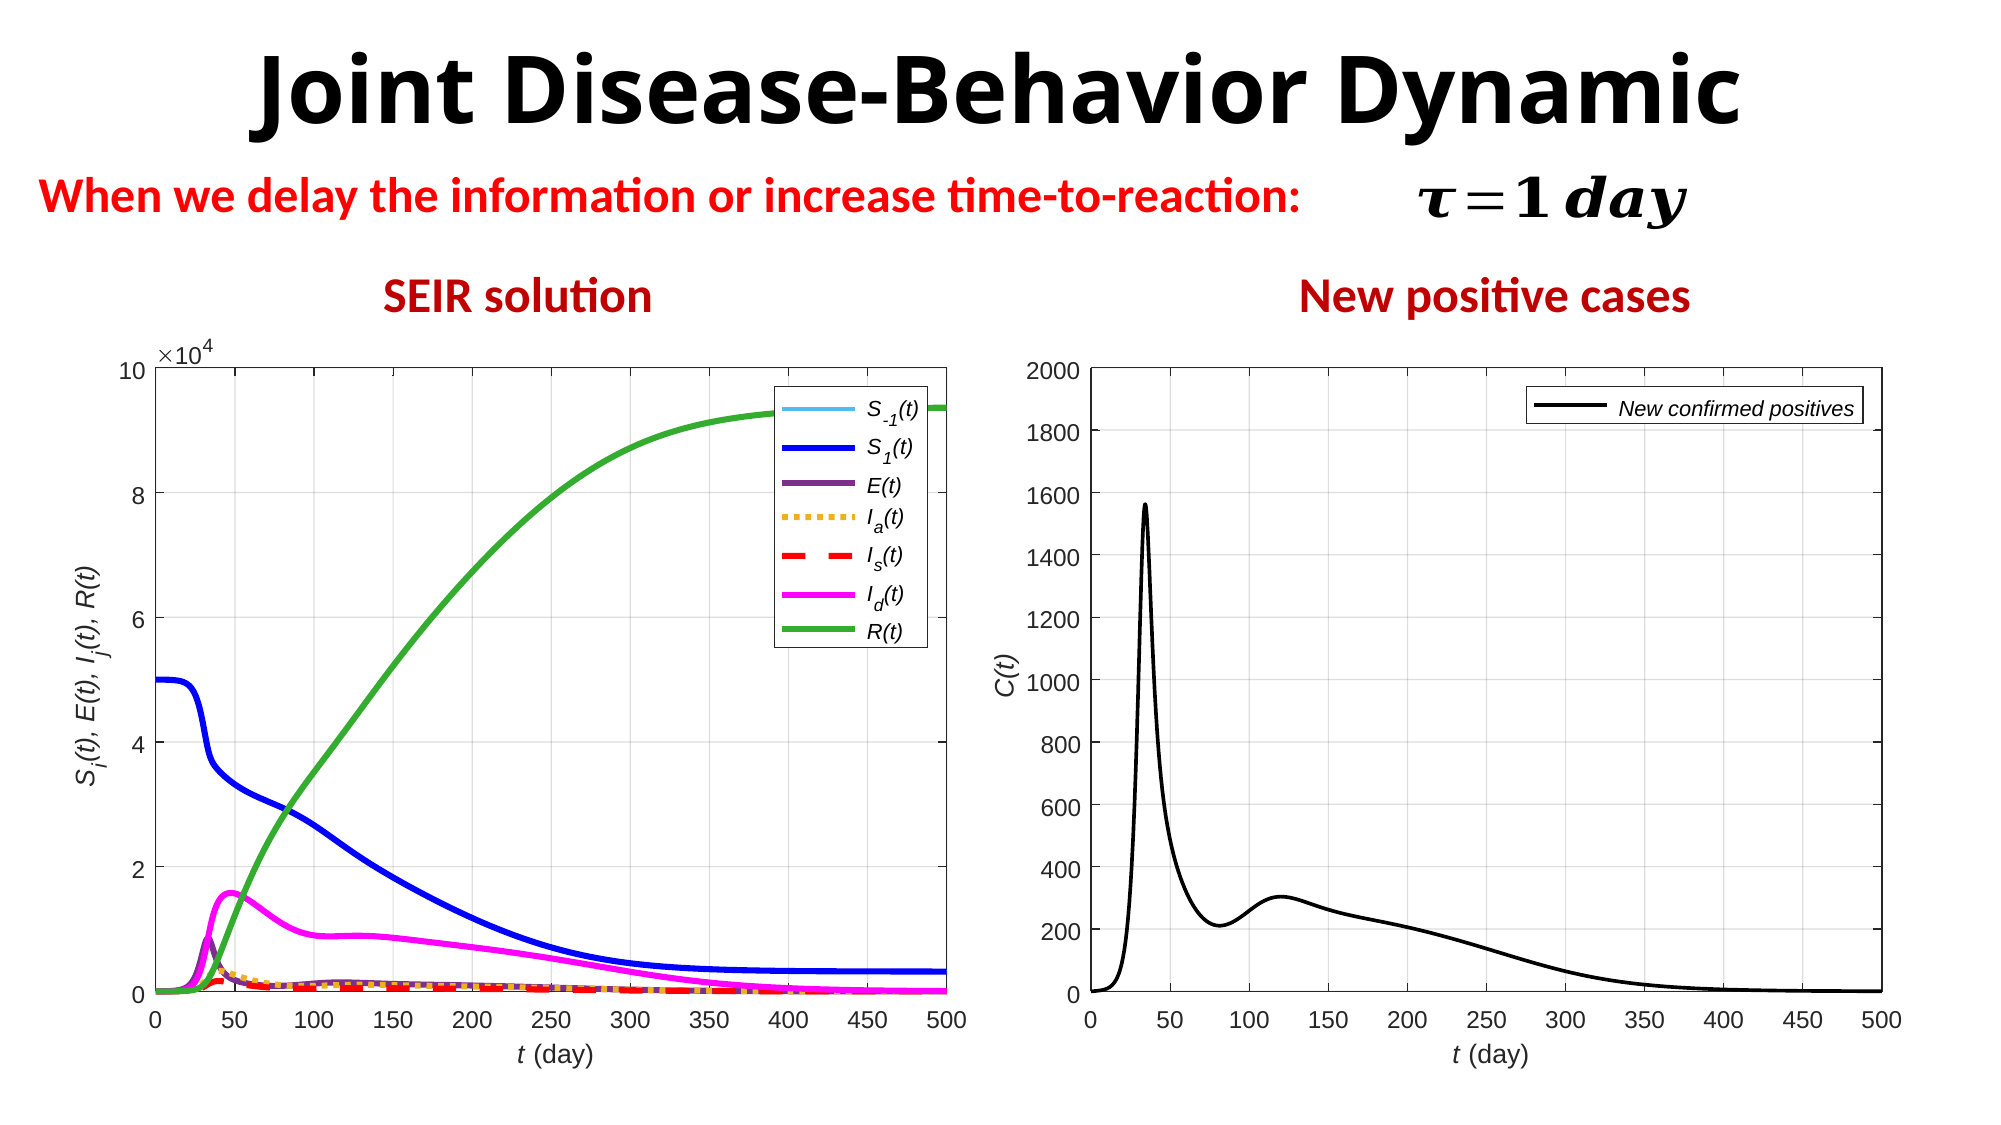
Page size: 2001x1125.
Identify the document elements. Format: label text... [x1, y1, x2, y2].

picture [23, 310, 1977, 1075]
text_box SEIR solution [368, 255, 675, 310]
text_box Joint Disease-Behavior Dynamic [137, 33, 1863, 152]
text_box New positive cases [1284, 255, 1734, 310]
text_box When we delay the information or increase time-to-reaction: [23, 155, 1365, 231]
